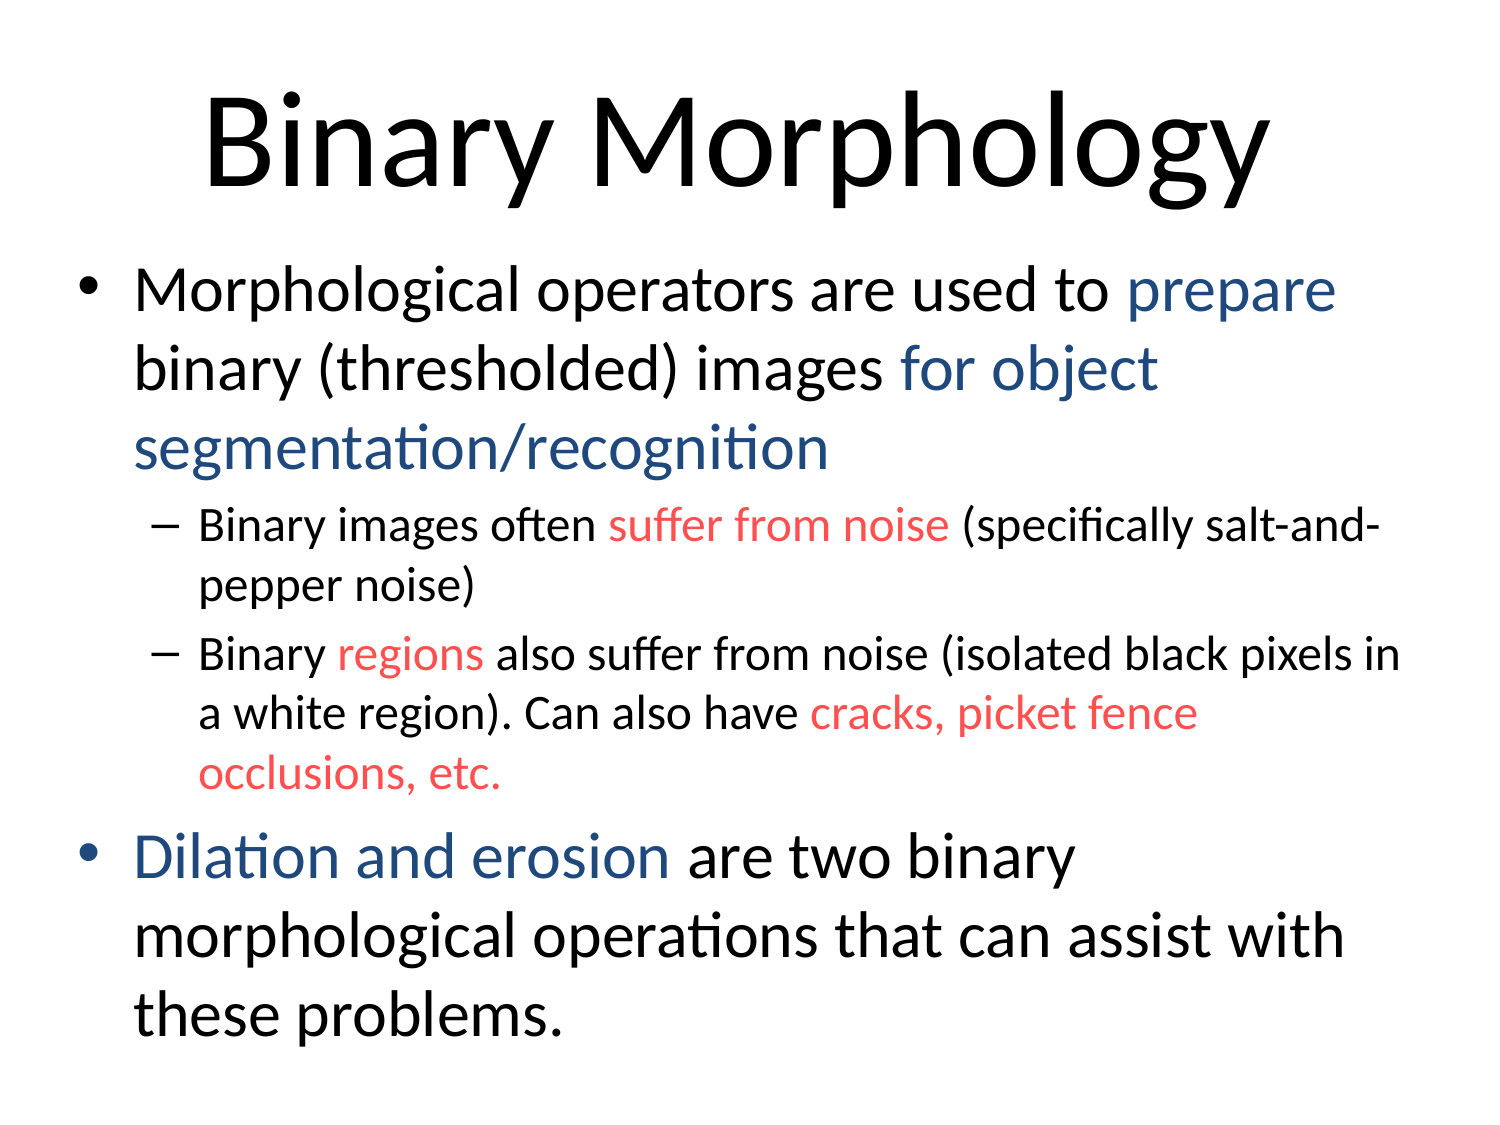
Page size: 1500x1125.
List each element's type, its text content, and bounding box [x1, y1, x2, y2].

title Binary Morphology [99, 37, 1375, 225]
list Morphological operators are used to prepare binary (thresholded) images for object segmentation/recognition Binary images often suffer from noise (specifically salt-and-pepper noise) Binary regions also suffer from noise (isolated black pixels in a white region). Can also have cracks, picket fence occlusions, etc. Dilation and erosion are two binary morphological operations that can assist with these problems. [62, 237, 1425, 1063]
